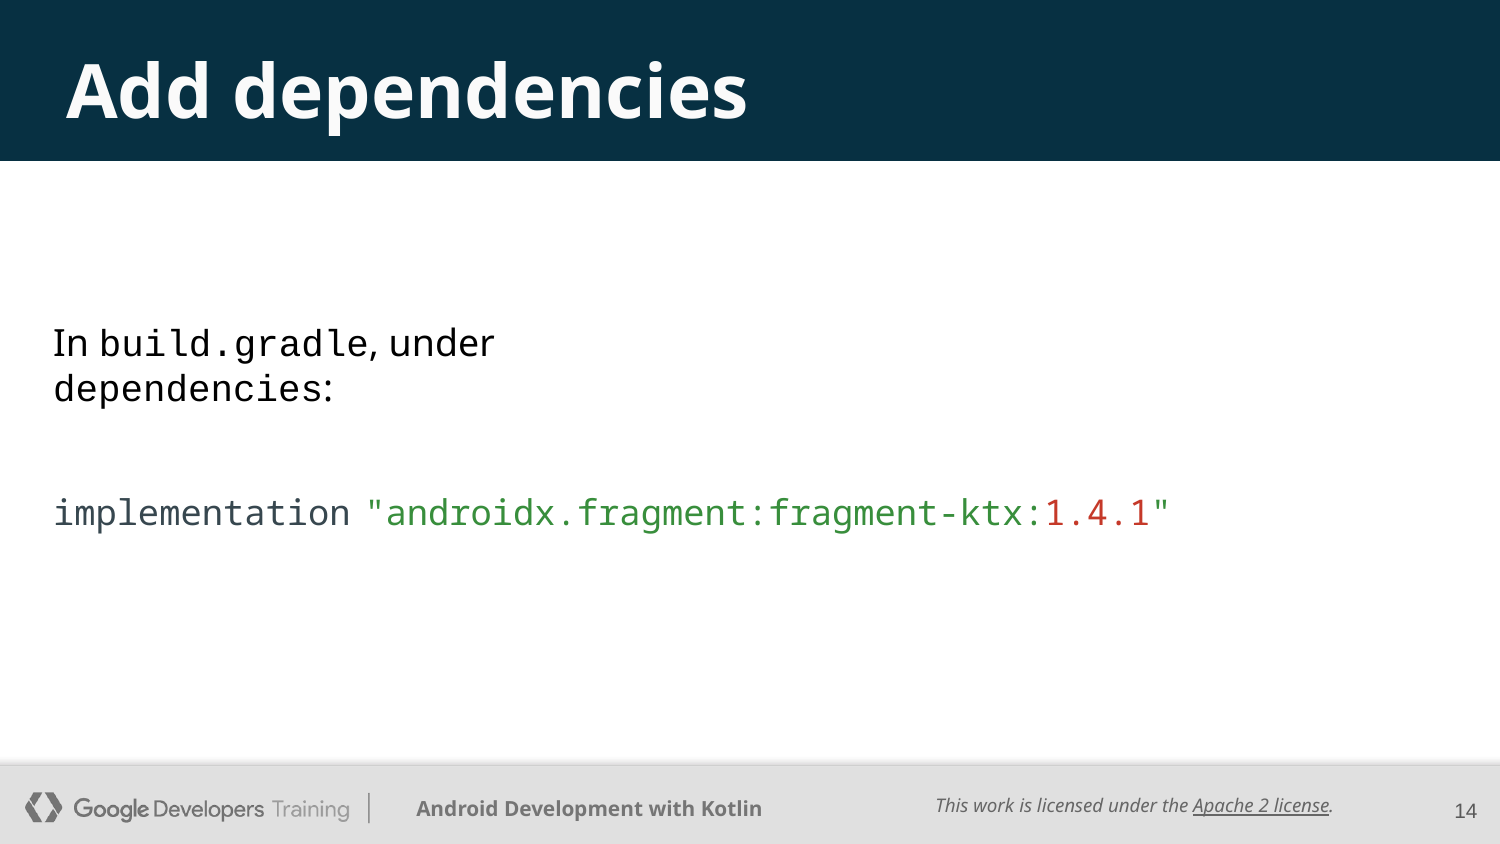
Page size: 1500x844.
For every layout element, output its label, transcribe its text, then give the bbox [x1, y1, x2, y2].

picture [0, 161, 1500, 844]
text_box In build.gradle, under dependencies: [38, 304, 781, 387]
list implementation "androidx.fragment:fragment-ktx:1.4.1" [38, 469, 1500, 696]
slide_number 14 [1402, 777, 1493, 842]
title Add dependencies [51, 28, 1449, 122]
